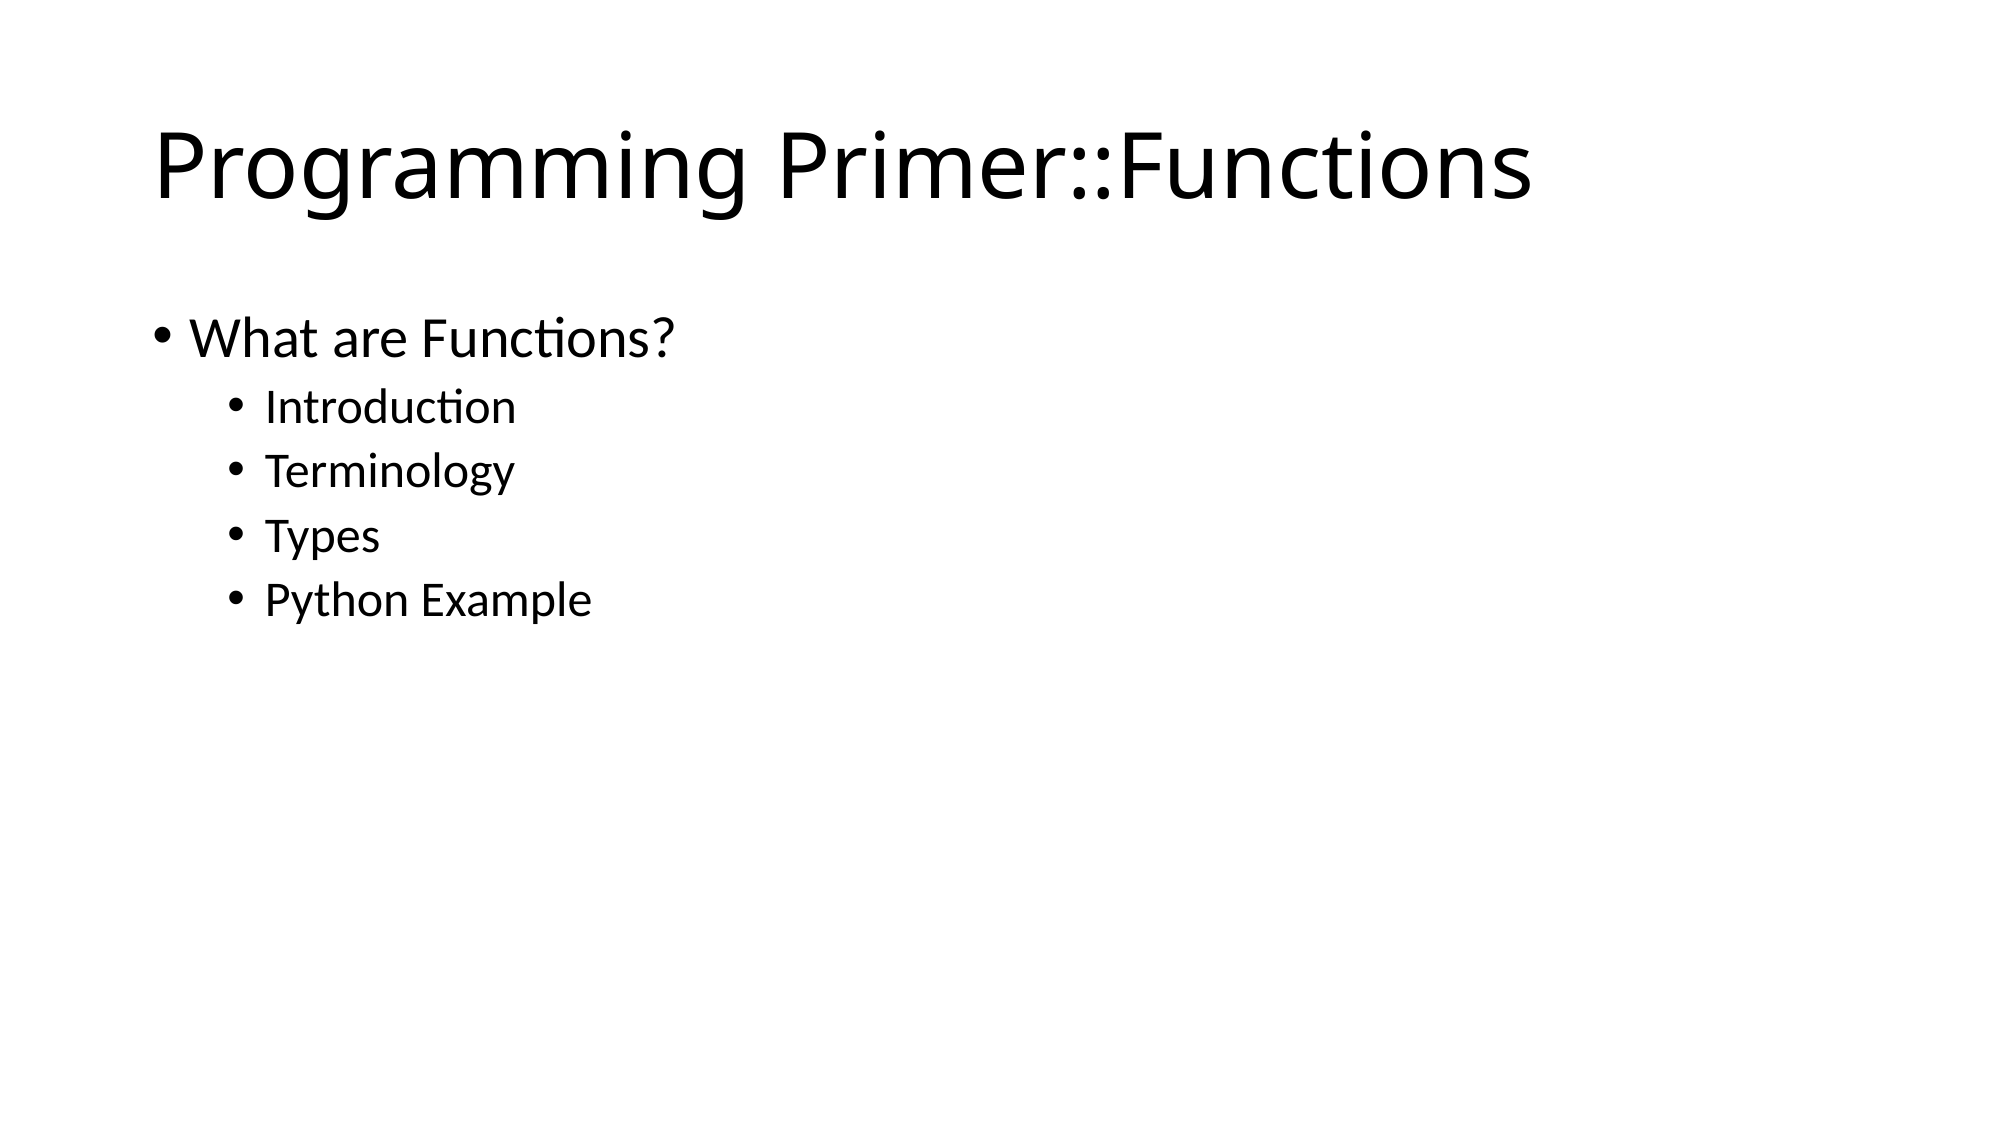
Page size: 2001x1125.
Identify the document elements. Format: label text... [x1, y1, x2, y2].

title Programming Primer::Functions [137, 59, 1863, 278]
list What are Functions? Introduction Terminology Types Python Example [137, 299, 1863, 1014]
